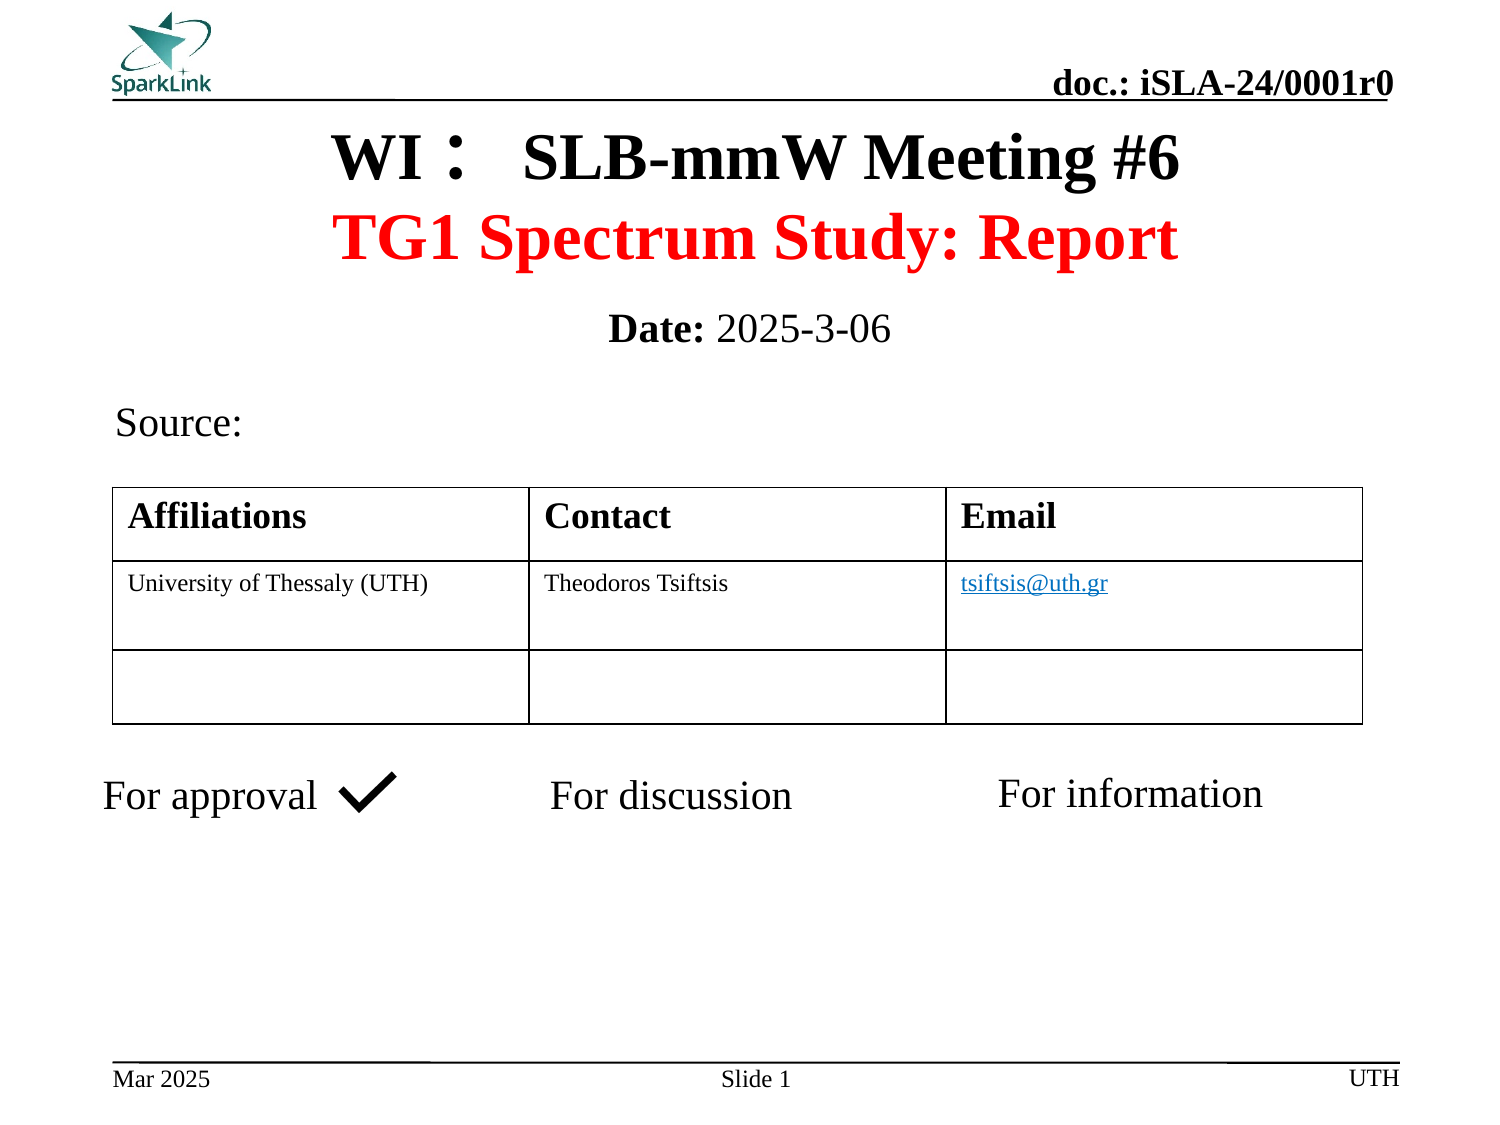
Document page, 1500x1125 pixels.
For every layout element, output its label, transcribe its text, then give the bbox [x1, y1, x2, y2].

picture [337, 761, 399, 823]
text_box Source: [99, 386, 338, 450]
slide_number Slide 1 [712, 1061, 800, 1123]
table_cell Theodoros Tsiftsis [530, 562, 945, 649]
list Date: 2025-3-06 [112, 292, 1388, 359]
text_box For approval [87, 759, 467, 823]
table_cell [113, 651, 528, 723]
table_cell [530, 651, 945, 723]
picture [110, 6, 211, 96]
text_box For information [982, 758, 1362, 822]
table_header Contact [530, 488, 945, 560]
text_box For discussion [534, 760, 914, 823]
table_cell tsiftsis@uth.gr [947, 562, 1362, 649]
text_box WI：SLB-mmW Meeting #6 TG1 Spectrum Study: Report [118, 105, 1394, 281]
table_cell [947, 651, 1362, 723]
table_cell University of Thessaly (UTH) [113, 562, 528, 649]
table_header Affiliations [113, 488, 528, 560]
table_header Email [947, 488, 1362, 560]
